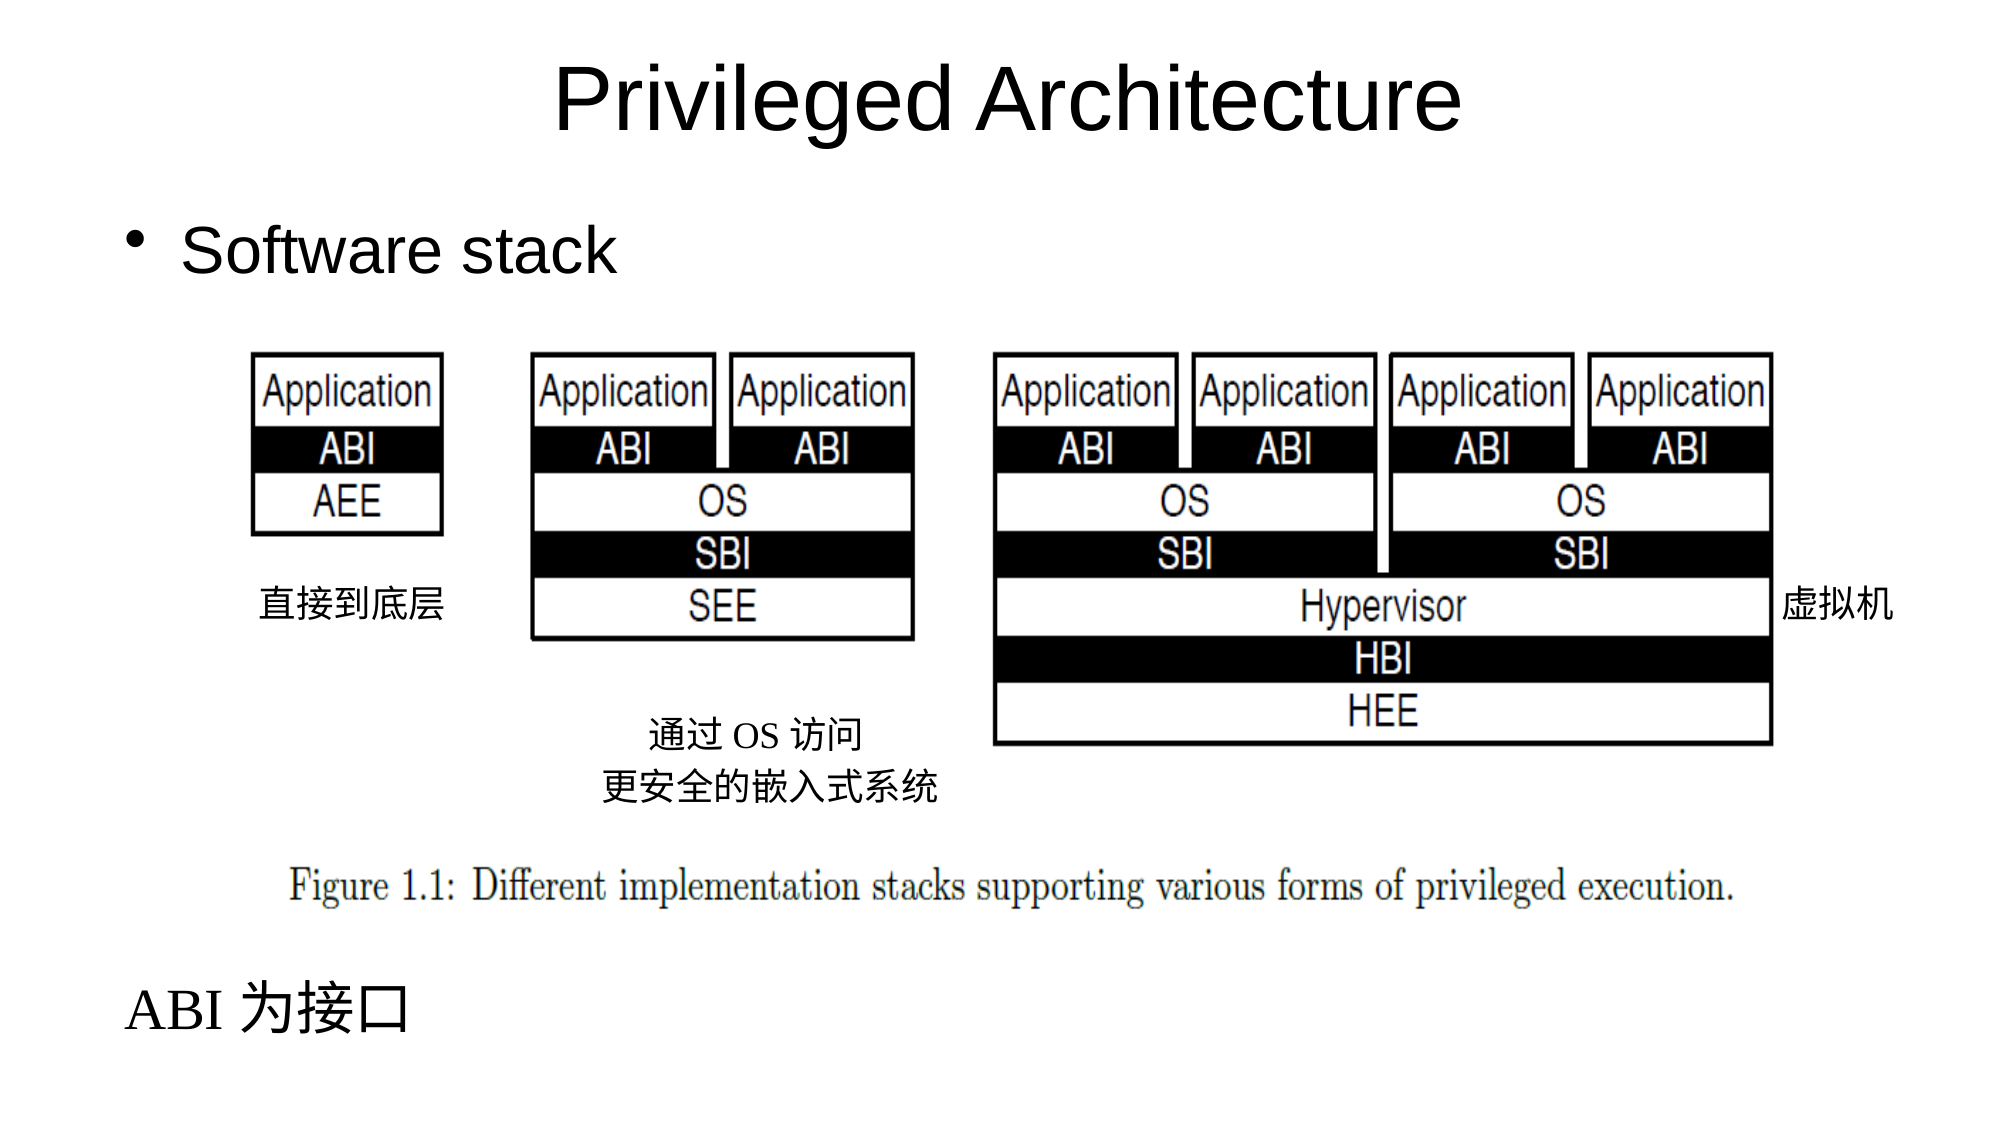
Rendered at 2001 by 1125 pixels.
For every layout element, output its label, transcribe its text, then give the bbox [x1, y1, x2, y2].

text_box 虚拟机 [1799, 572, 2000, 633]
title Privileged Architecture [109, 0, 1910, 188]
picture [243, 337, 1792, 929]
text_box ABI为接口 [109, 964, 587, 1049]
list Software stack [109, 198, 1910, 942]
